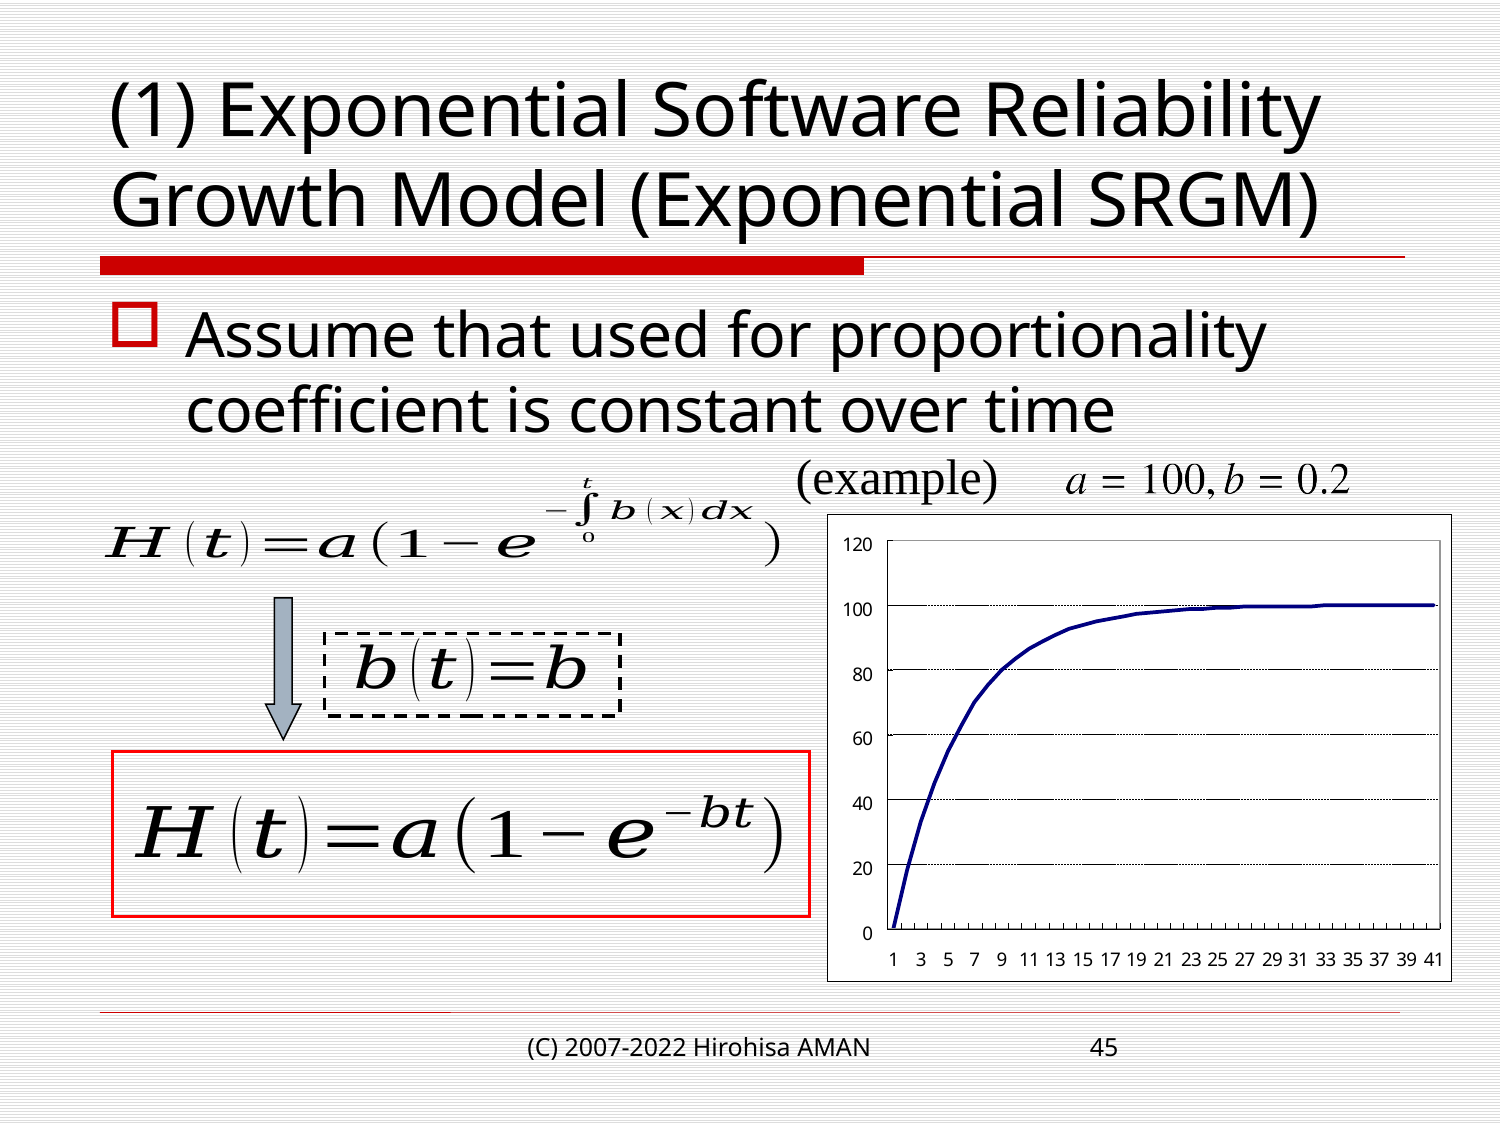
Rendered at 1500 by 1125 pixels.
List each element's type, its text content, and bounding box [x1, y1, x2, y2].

text_box [112, 751, 810, 917]
text_box [265, 597, 302, 740]
title (1) Exponential Software Reliability Growth Model (Exponential SRGM) [93, 49, 1407, 250]
picture [1066, 462, 1351, 501]
picture [820, 507, 1460, 988]
text_box (example) [780, 437, 1014, 513]
slide_number 45 [1074, 1024, 1401, 1103]
footer (C) 2007-2022 Hirohisa AMAN [512, 1024, 988, 1103]
text_box [324, 633, 621, 716]
